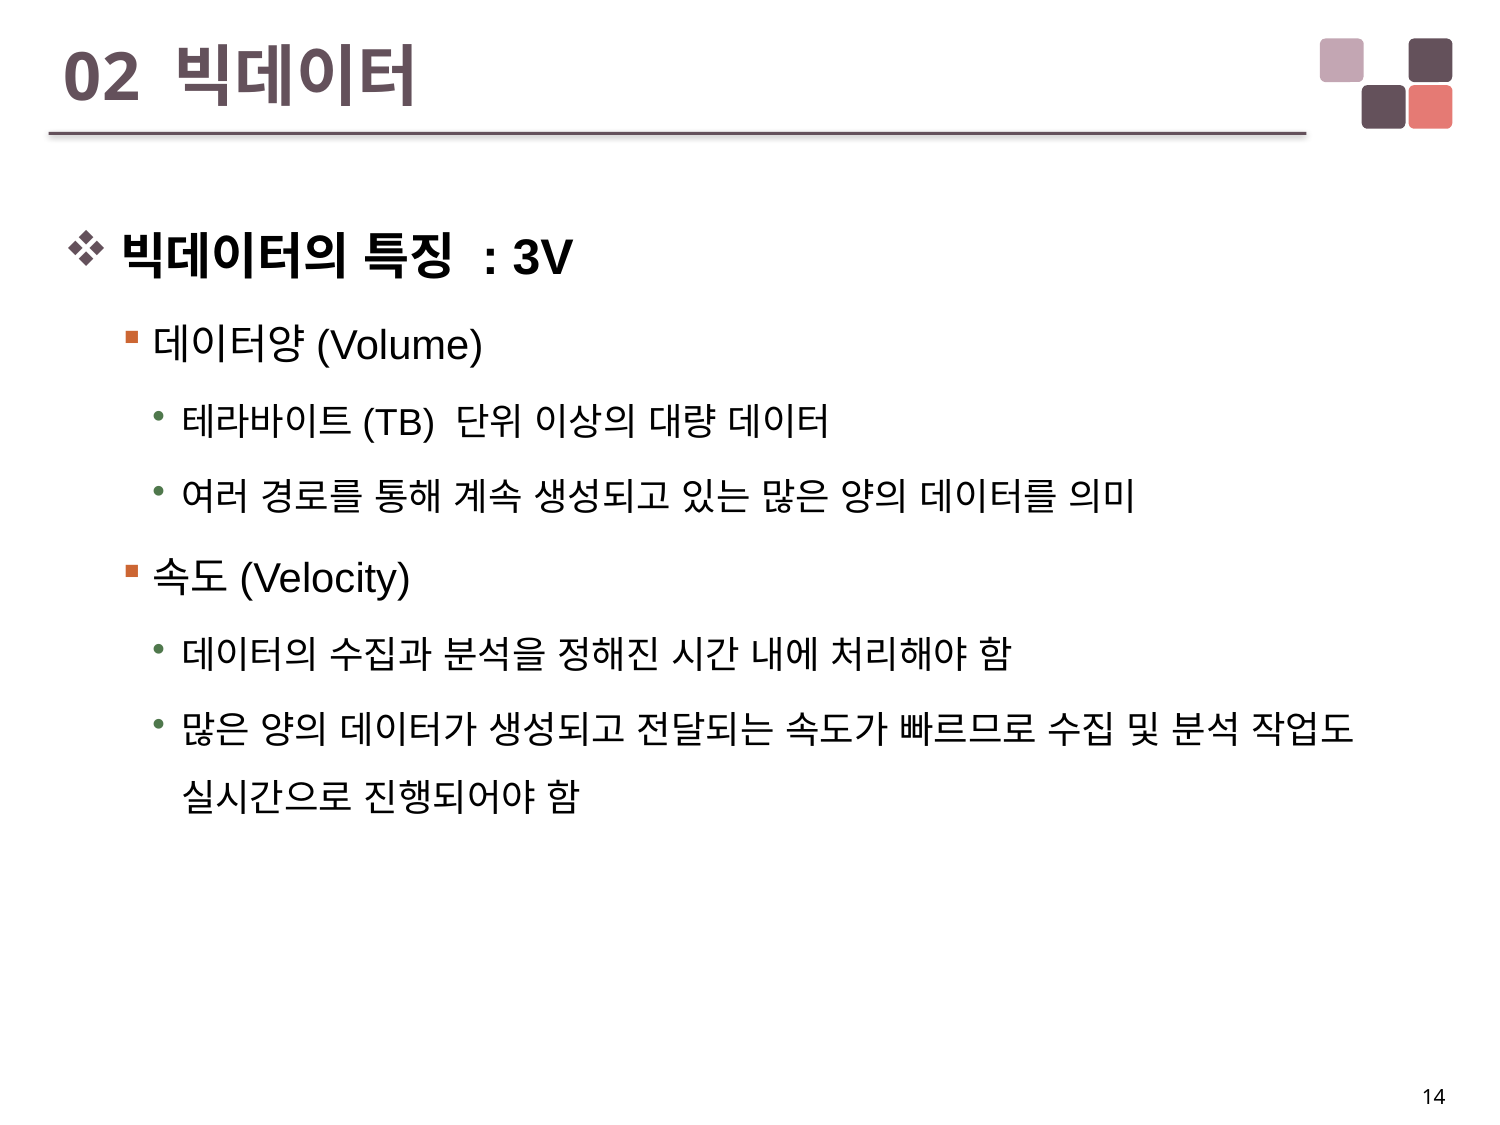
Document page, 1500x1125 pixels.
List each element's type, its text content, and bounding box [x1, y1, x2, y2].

list 빅데이터의 특징 : 3V 데이터양(Volume) 테라바이트(TB) 단위 이상의 대량 데이터 여러 경로를 통해 계속 생성되고 있는 많은 양의 데이터를 의미 속도(Velocity) 데이터의 수집과 분석을 정해진 시간 내에 처리해야 함 많은 양의 데이터가 생성되고 전달되는 속도가 빠르므로 수집 및 분석 작업도 실시간으로 진행되어야 함 [48, 187, 1474, 1097]
title 02 빅데이터 [48, 25, 1459, 123]
